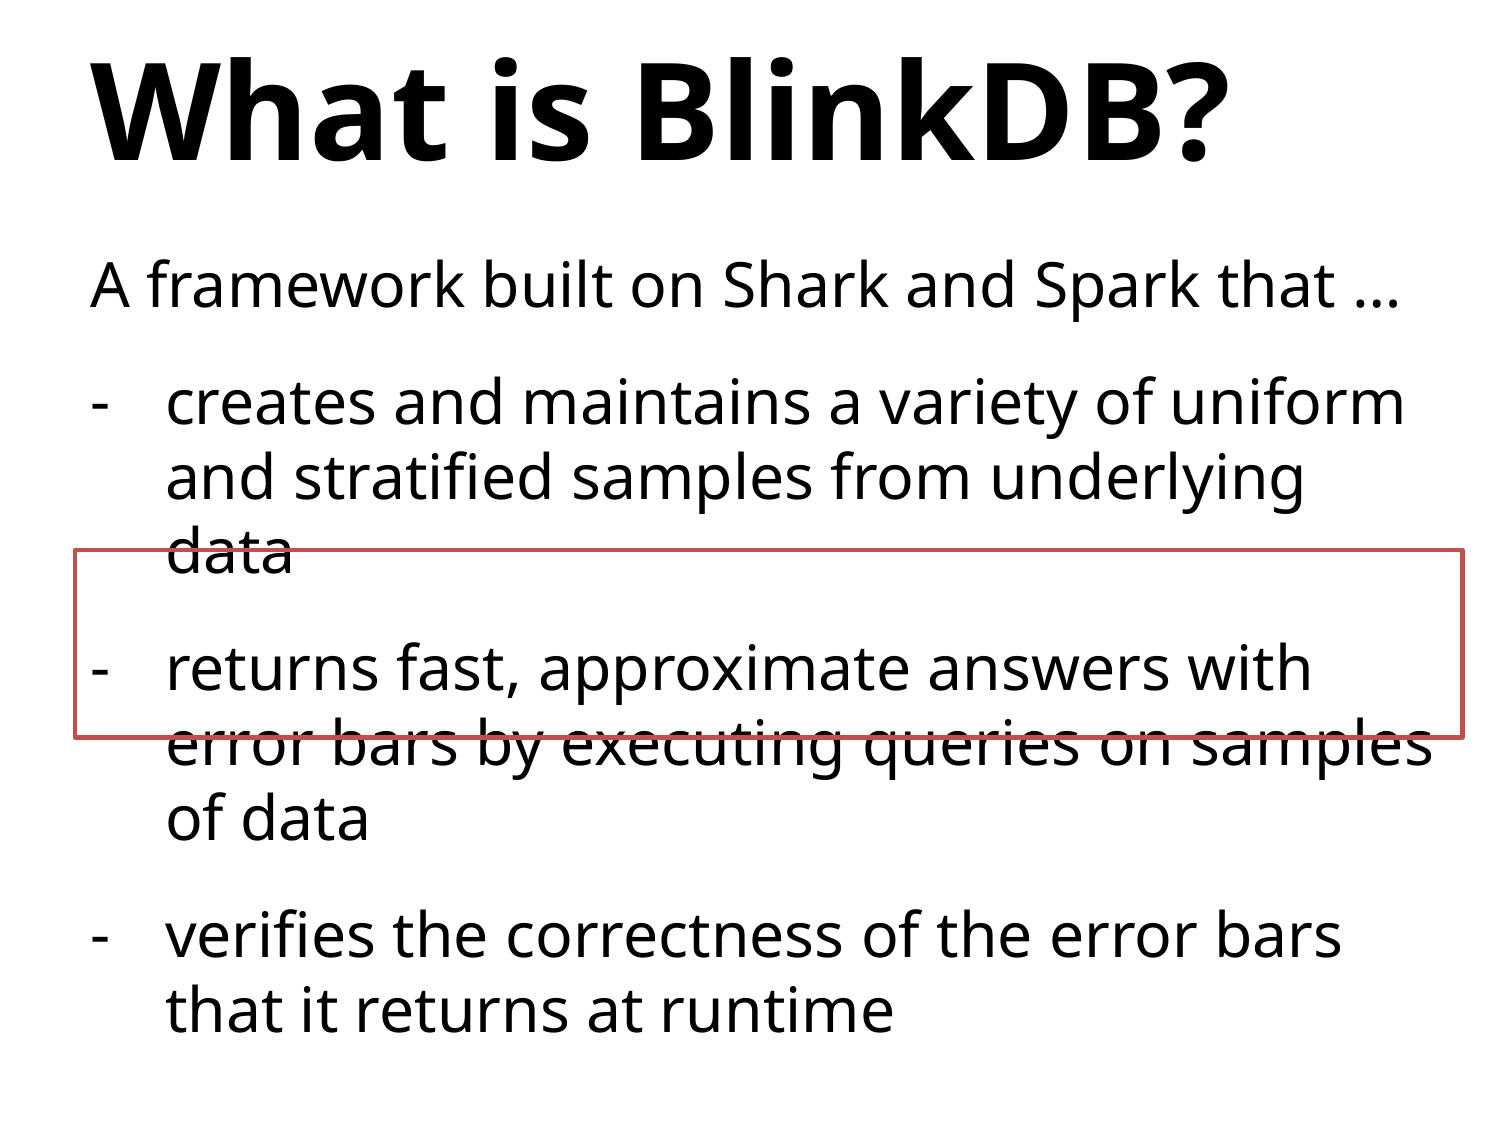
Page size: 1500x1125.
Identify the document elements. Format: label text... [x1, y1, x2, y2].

text_box [73, 548, 1465, 740]
list A framework built on Shark and Spark that … creates and maintains a variety of uniform and stratified samples from underlying data returns fast, approximate answers with error bars by executing queries on samples of data verifies the correctness of the error bars that it returns at runtime [75, 237, 1463, 548]
title What is BlinkDB? [75, 12, 1425, 200]
list A framework built on Shark and Spark that … creates and maintains a variety of uniform and stratified samples from underlying data returns fast, approximate answers with error bars by executing queries on samples of data verifies the correctness of the error bars that it returns at runtime [75, 740, 1463, 1075]
